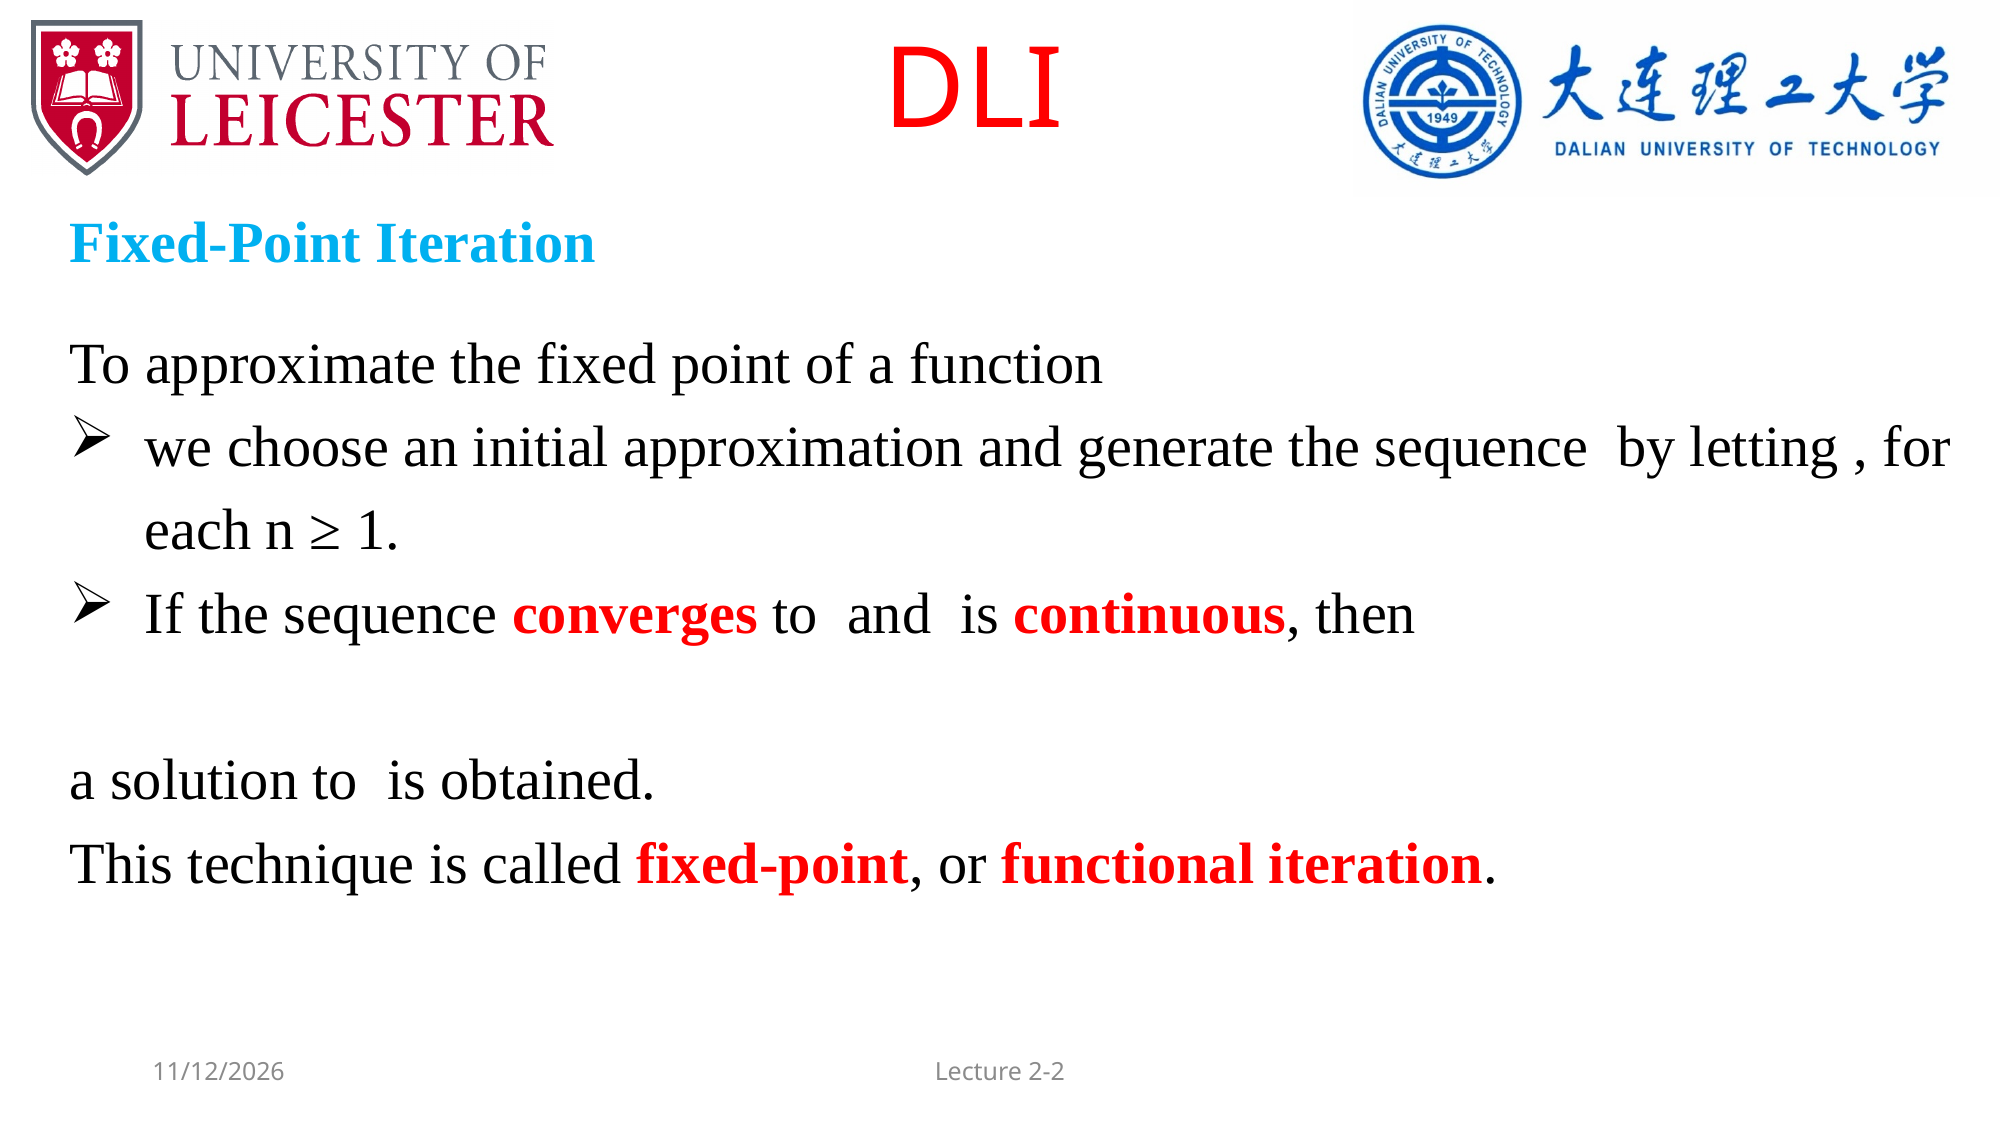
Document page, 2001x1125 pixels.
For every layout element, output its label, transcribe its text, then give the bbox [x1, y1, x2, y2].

text_box DLI [571, 7, 1353, 158]
footer Lecture 2-2 [662, 1042, 1338, 1103]
picture [1353, 0, 2000, 197]
picture [31, 20, 554, 176]
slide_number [137, 1042, 588, 1103]
